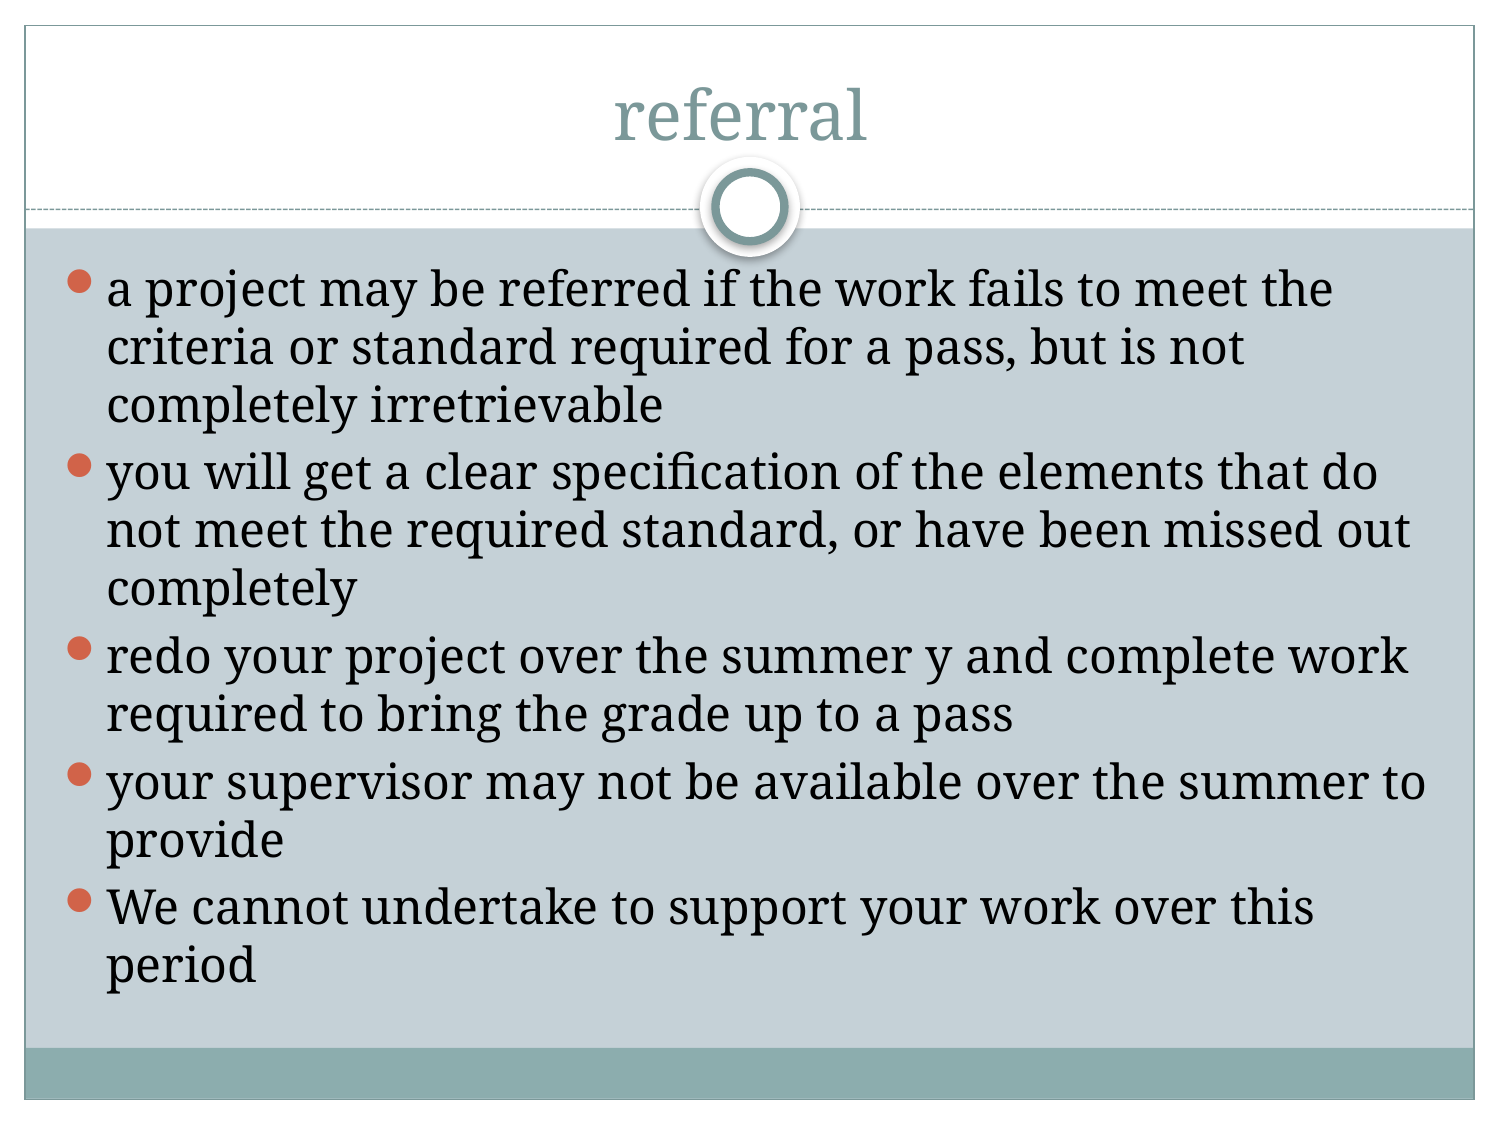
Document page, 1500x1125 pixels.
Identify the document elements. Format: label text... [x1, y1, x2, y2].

list a project may be referred if the work fails to meet the criteria or standard required for a pass, but is not completely irretrievable you will get a clear specification of the elements that do not meet the required standard, or have been missed out completely redo your project over the summer y and complete work required to bring the grade up to a pass your supervisor may not be available over the summer to provide We cannot undertake to support your work over this period [49, 250, 1445, 1001]
title referral [49, 37, 1450, 162]
